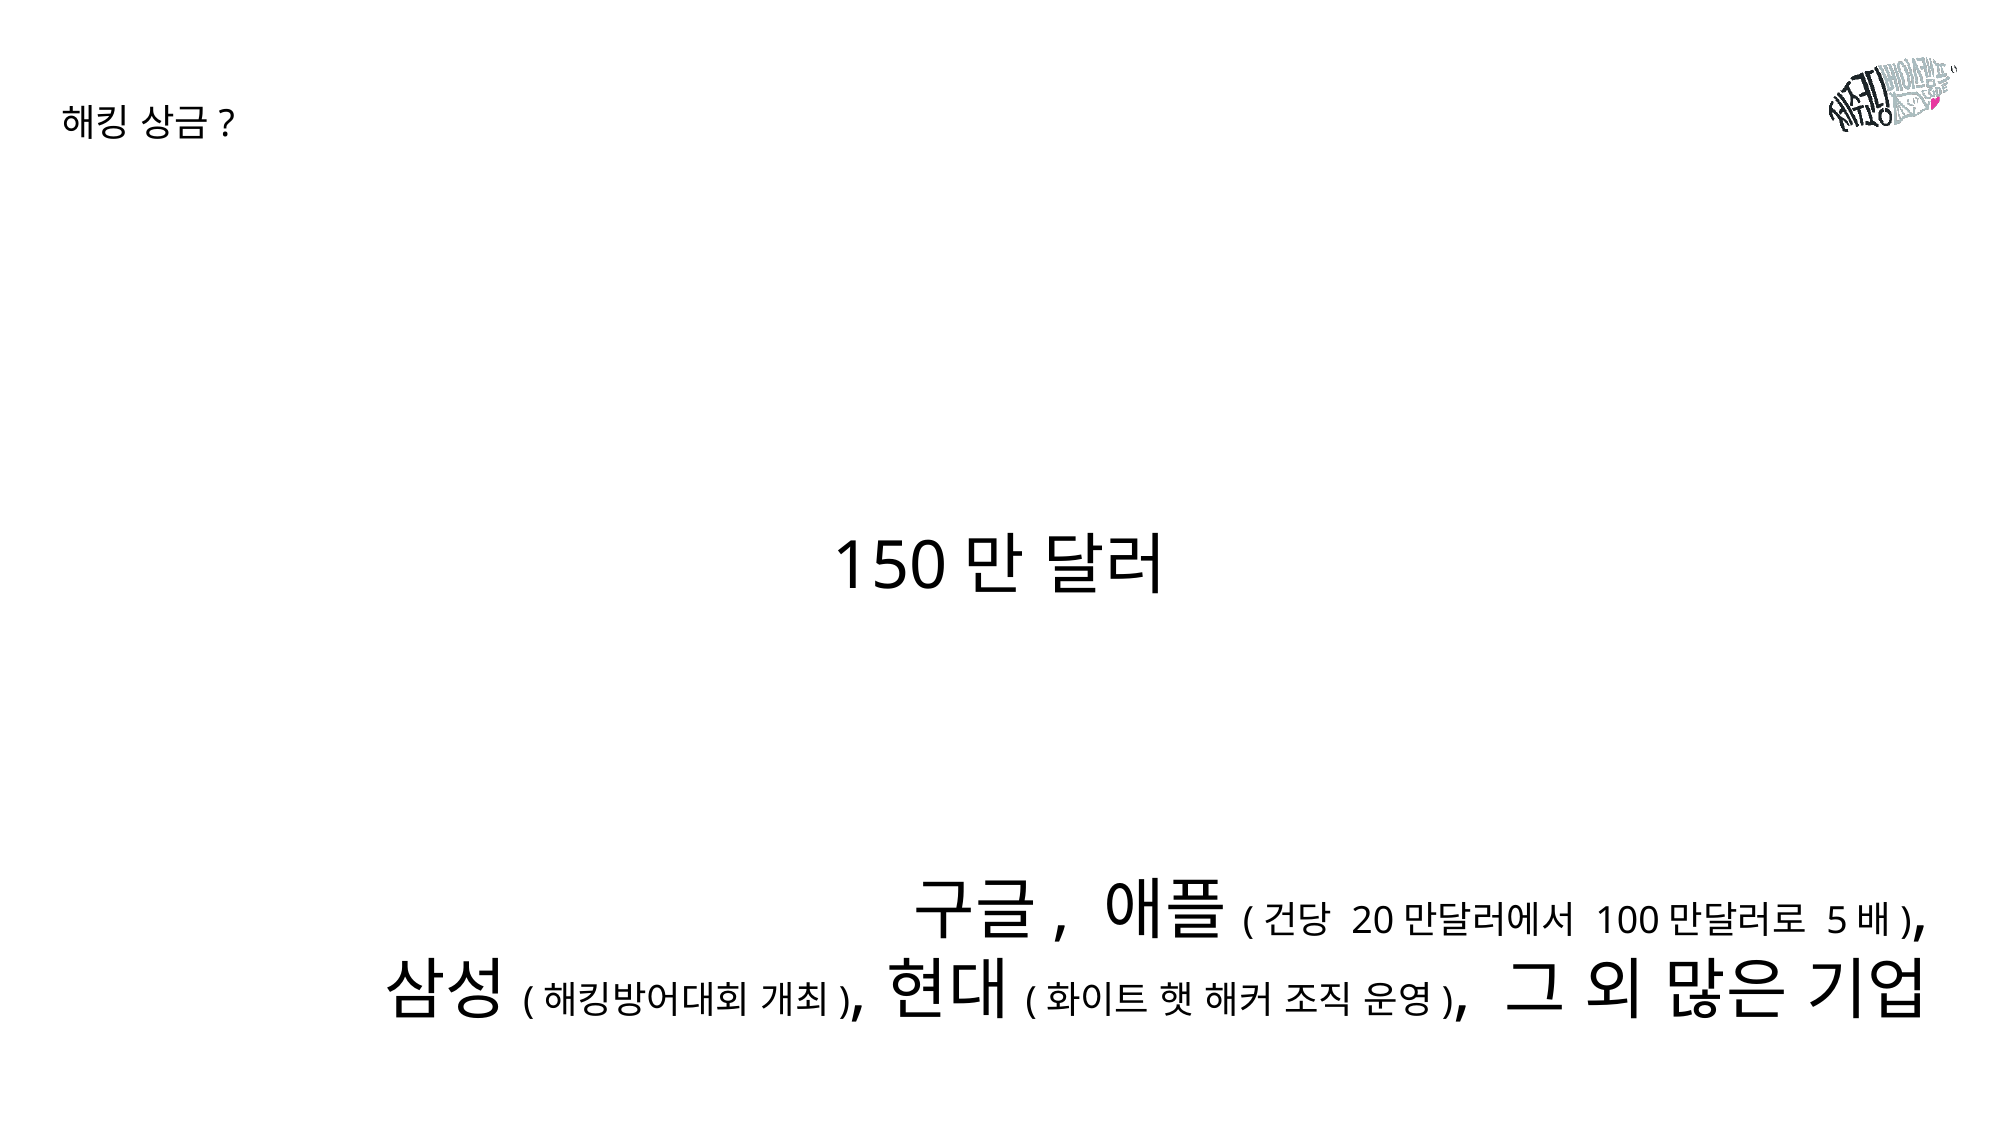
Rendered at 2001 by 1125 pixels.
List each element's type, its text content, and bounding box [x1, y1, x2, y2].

text_box 해킹 상금? [46, 92, 250, 152]
text_box 구글, 애플(건당 20만달러에서 100만달러로 5배), 삼성(해킹방어대회 개최), 현대(화이트 햇 해커 조직 운영), 그 외 많은 기업 [350, 859, 1945, 1034]
text_box 150만 달러 [443, 514, 1557, 610]
picture [1829, 57, 1957, 133]
